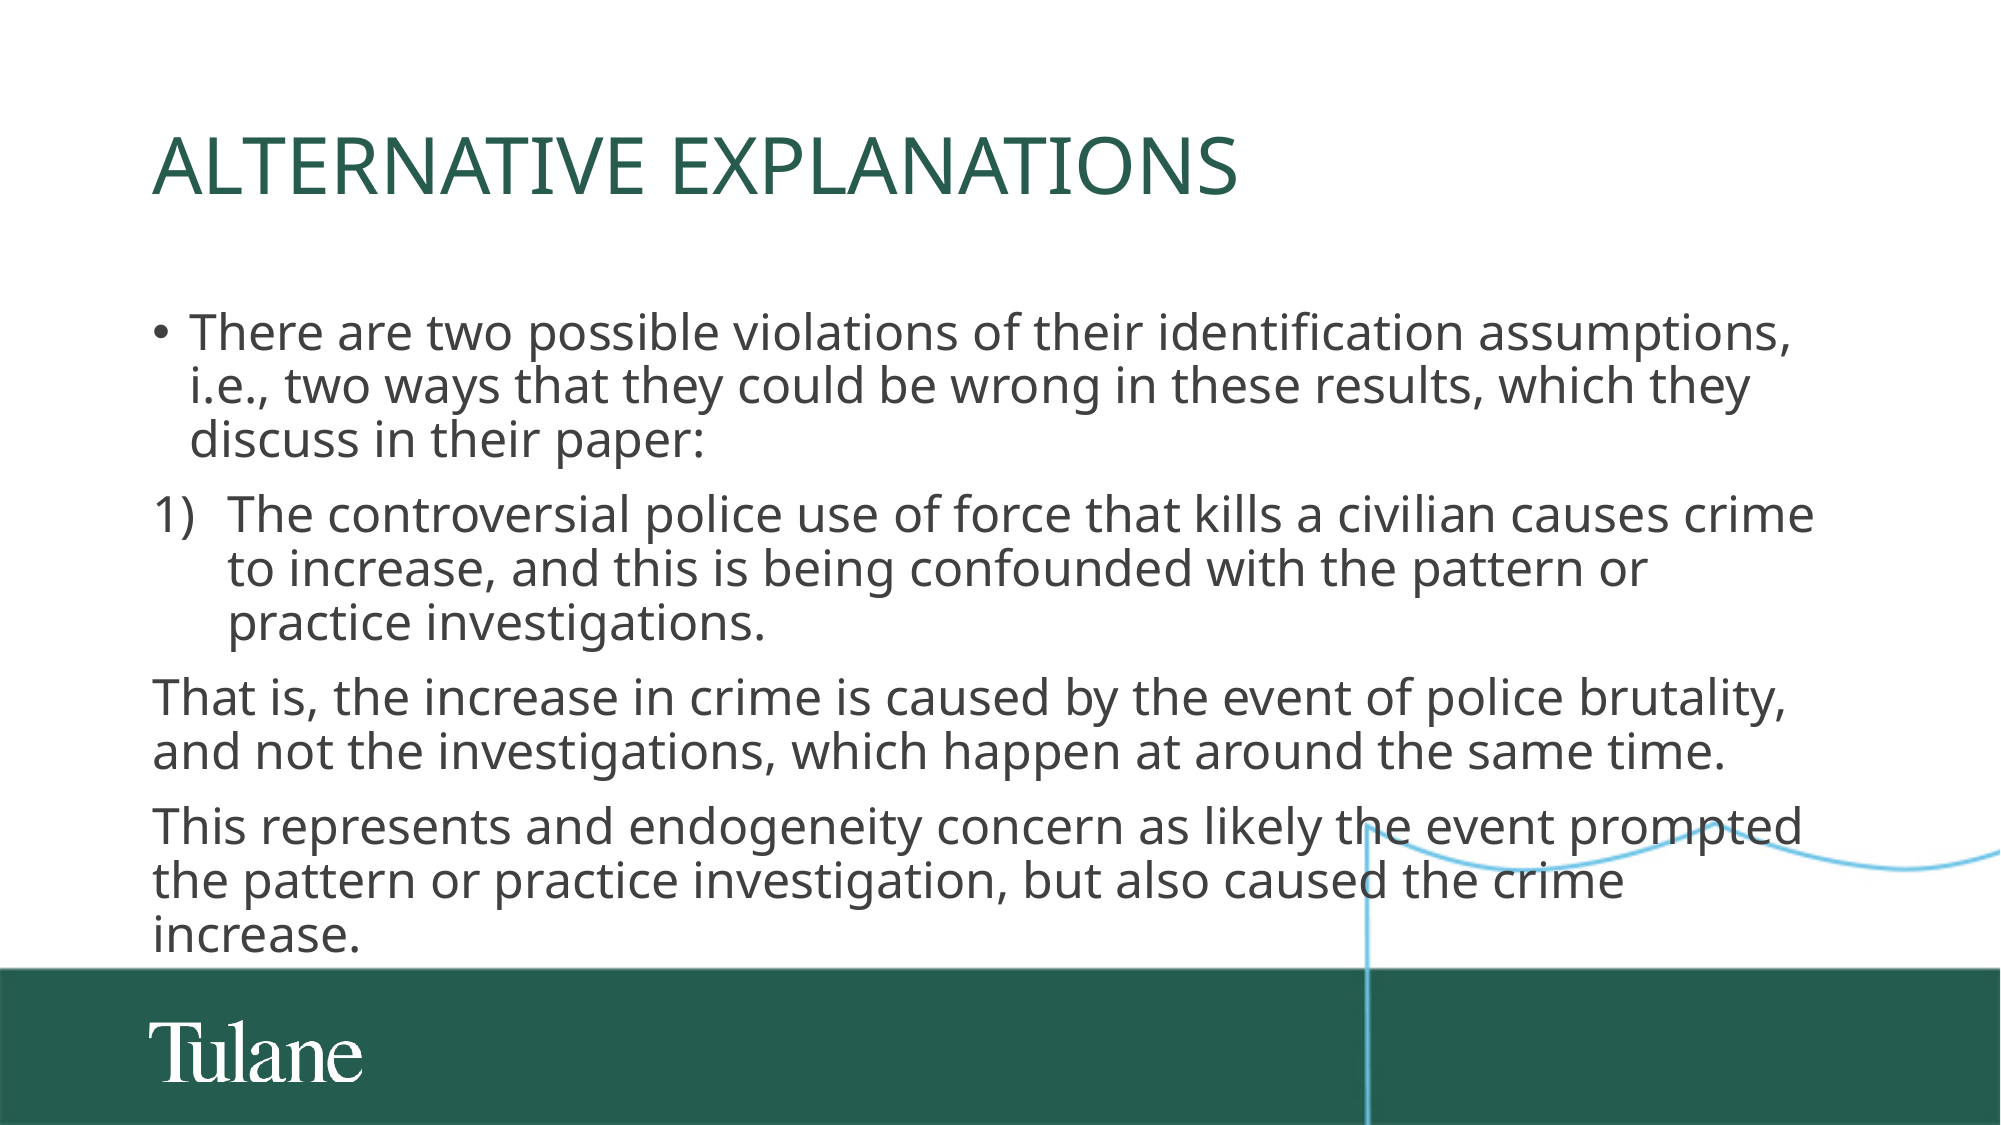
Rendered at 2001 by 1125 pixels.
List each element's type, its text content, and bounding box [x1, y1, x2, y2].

picture [0, 0, 2001, 1125]
title Alternative explanations [137, 59, 1863, 278]
list There are two possible violations of their identification assumptions, i.e., two ways that they could be wrong in these results, which they discuss in their paper: The controversial police use of force that kills a civilian causes crime to increase, and this is being confounded with the pattern or practice investigations. That is, the increase in crime is caused by the event of police brutality, and not the investigations, which happen at around the same time. This represents and endogeneity concern as likely the event prompted the pattern or practice investigation, but also caused the crime increase. [137, 299, 1863, 1014]
